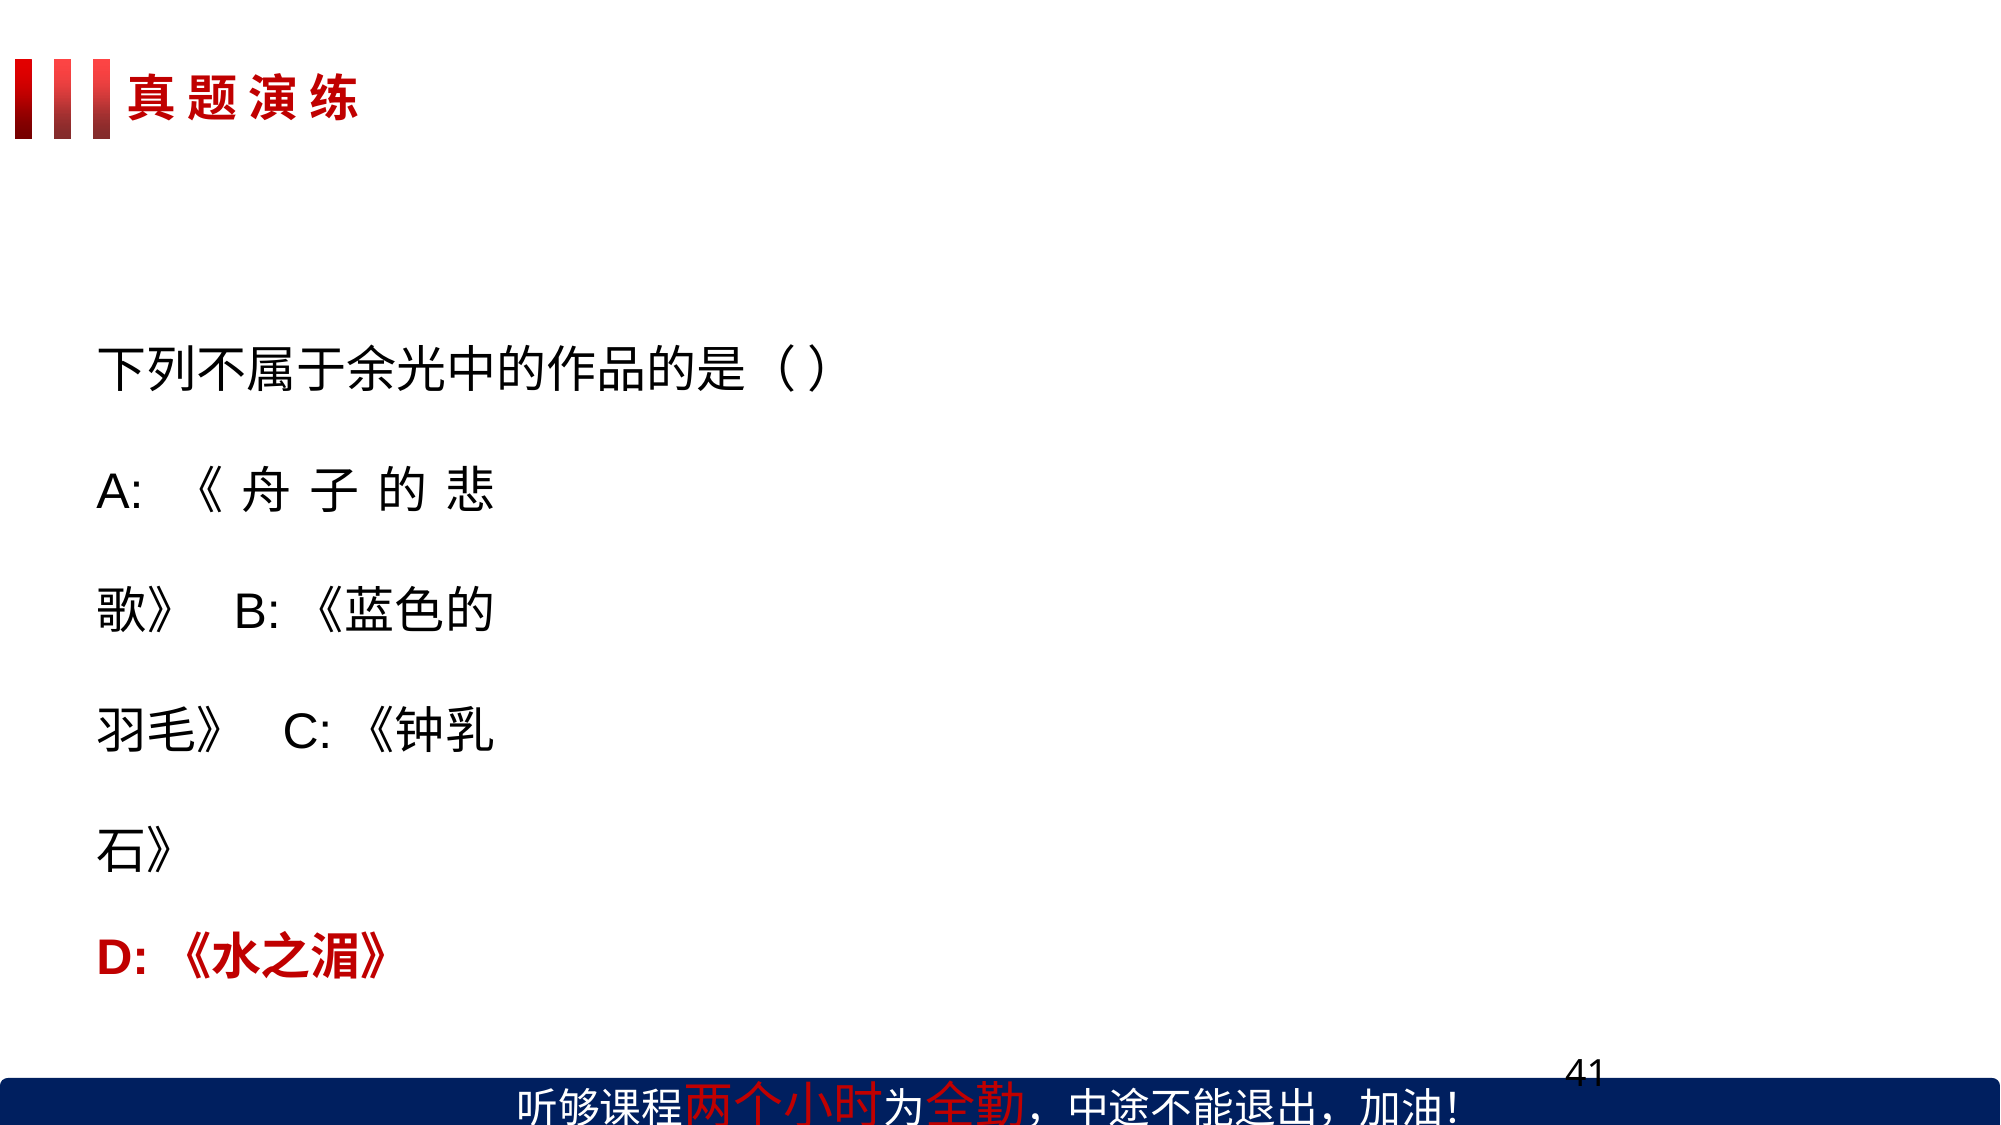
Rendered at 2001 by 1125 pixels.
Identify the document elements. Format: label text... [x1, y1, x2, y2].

picture [54, 59, 72, 140]
text_box [1558, 1044, 1616, 1100]
text_box [0, 1077, 2000, 1125]
picture [93, 59, 110, 140]
footer 听够课程两个小时为全勤，中途不能退出，加油！ [514, 1079, 1486, 1125]
picture [15, 59, 32, 140]
text_box 下列不属于余光中的作品的是（ ） A:《舟子的悲歌》 B:《蓝色的羽毛》 C:《钟乳石》 D:《水之湄》 [94, 335, 863, 985]
title 真 题 演 练 [124, 64, 373, 254]
